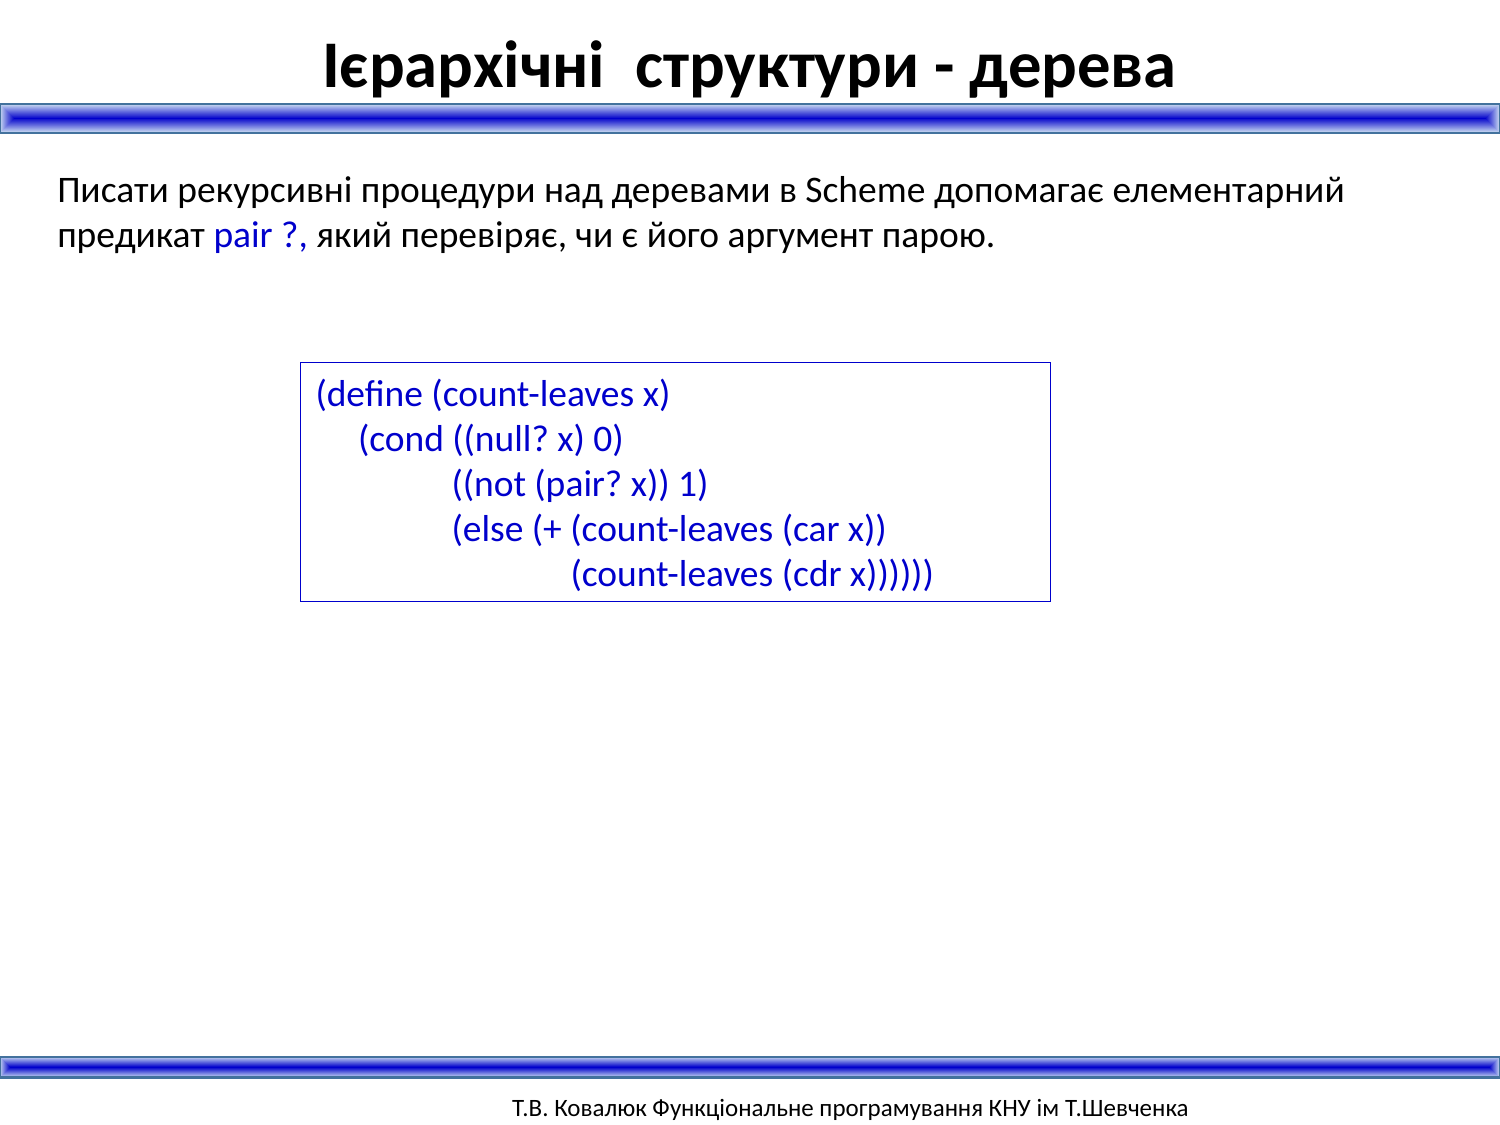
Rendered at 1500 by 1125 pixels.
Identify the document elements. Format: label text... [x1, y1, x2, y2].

text_box Ієрархічні структури - дерева [0, 13, 1500, 109]
text_box Писати рекурсивні процедури над деревами в Scheme допомагає елементарний предикат pair ?, який перевіряє, чи є його аргумент парою. [42, 157, 1458, 263]
text_box (define (count-leaves x) (cond ((null? x) 0) ((not (pair? x)) 1) (else (+ (count-leaves (car x)) (count-leaves (cdr x)))))) [300, 362, 1051, 602]
